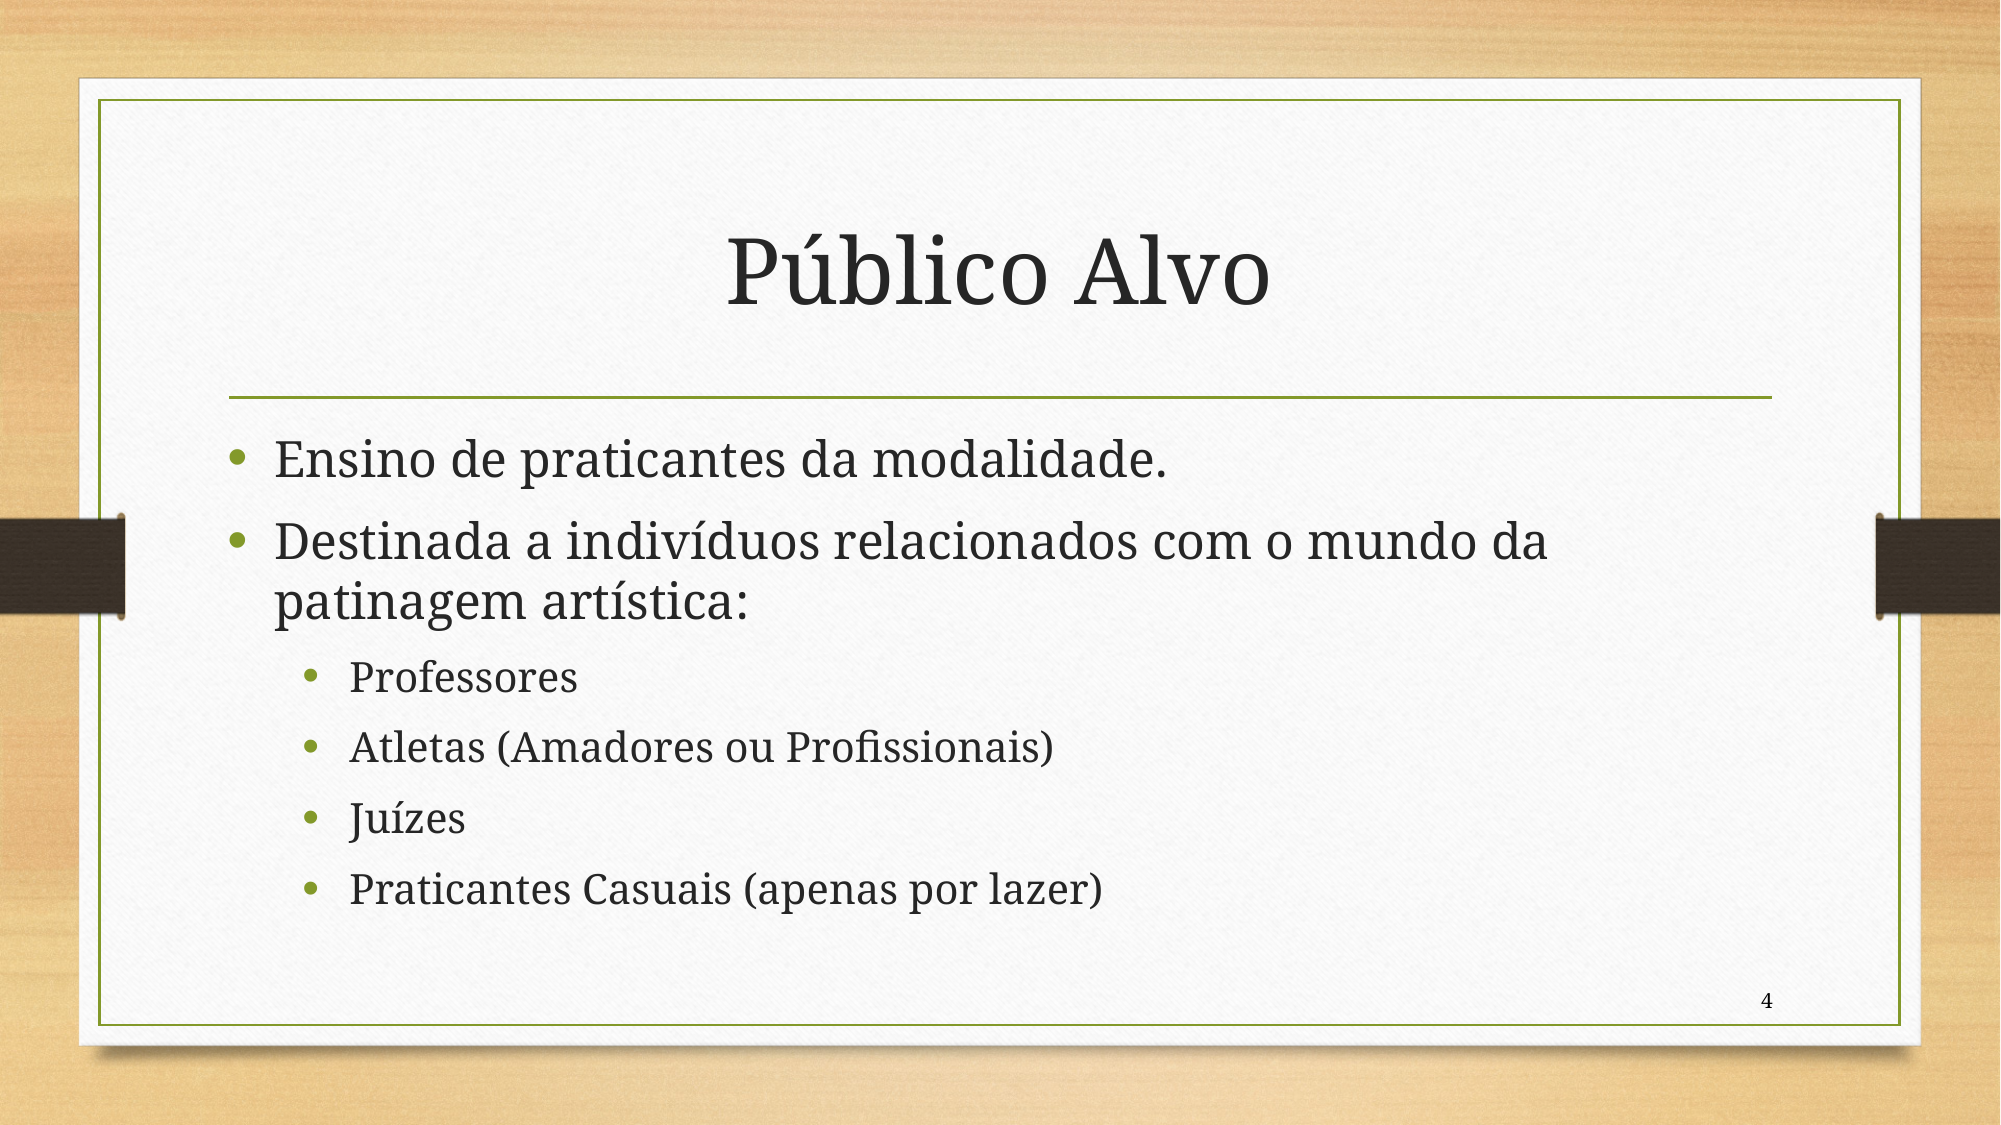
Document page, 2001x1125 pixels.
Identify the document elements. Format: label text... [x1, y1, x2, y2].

title Público Alvo [212, 161, 1788, 375]
list Ensino de praticantes da modalidade. Destinada a indivíduos relacionados com o mundo da patinagem artística: Professores Atletas (Amadores ou Profissionais) Juízes Praticantes Casuais (apenas por lazer) [212, 419, 1788, 964]
picture [0, 0, 2001, 1125]
slide_number 4 [1698, 979, 1788, 1025]
